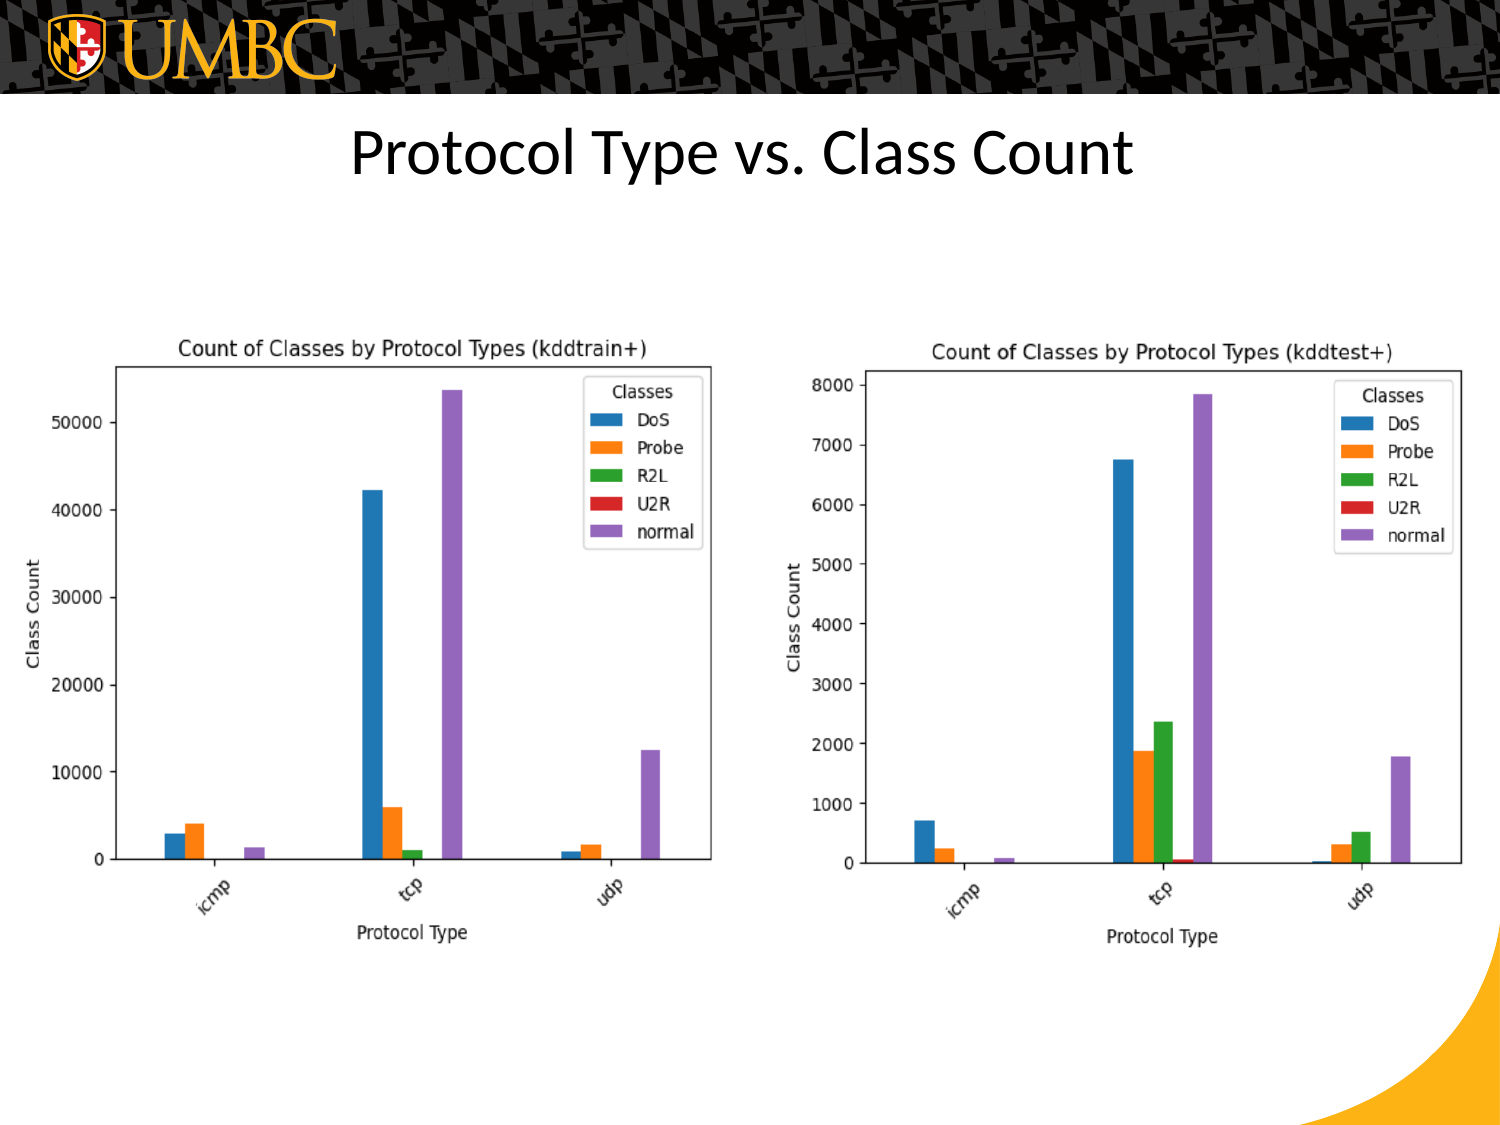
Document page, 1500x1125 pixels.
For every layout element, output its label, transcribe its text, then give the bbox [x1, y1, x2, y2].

title Protocol Type vs. Class Count [0, 98, 1500, 197]
picture [0, 0, 1500, 94]
picture [782, 325, 1500, 1125]
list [17, 325, 718, 951]
